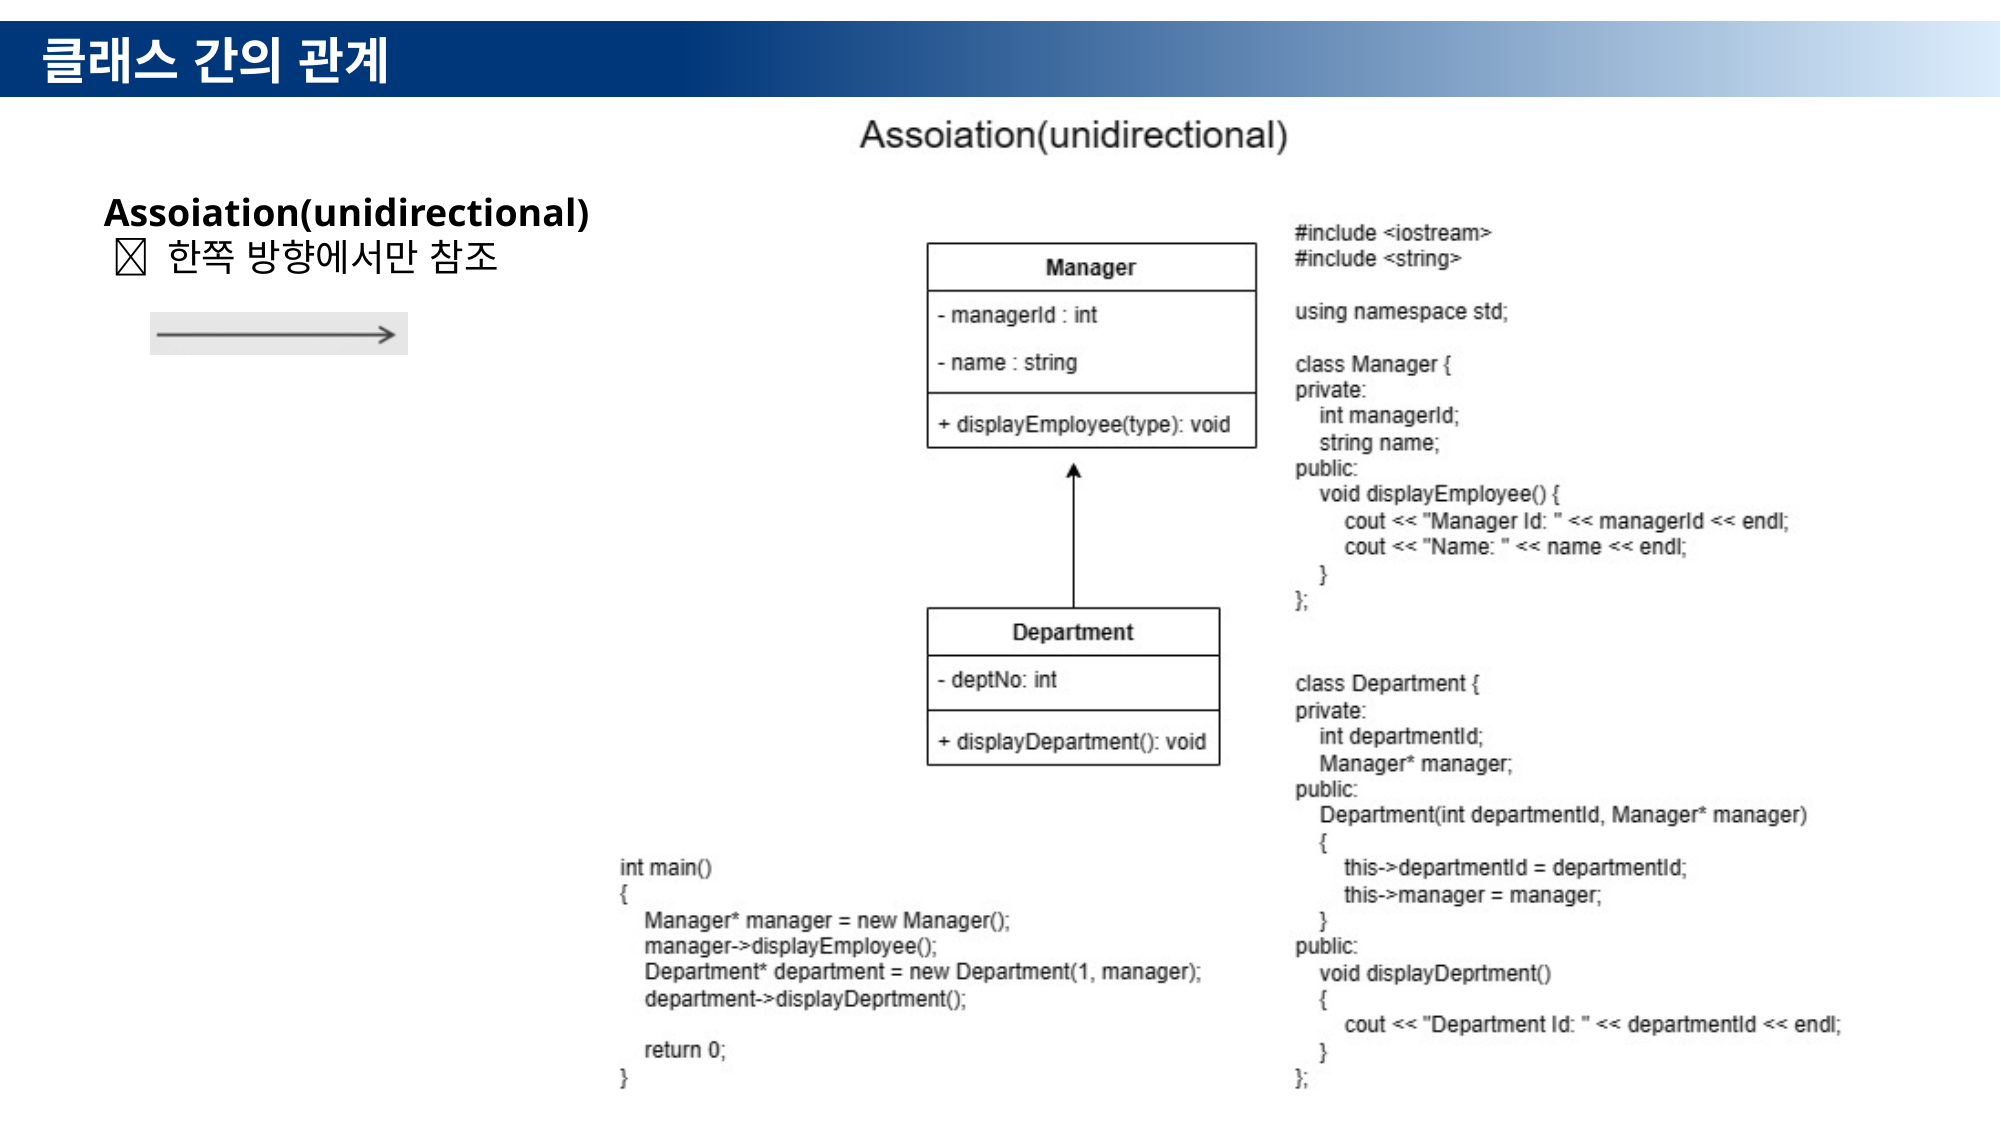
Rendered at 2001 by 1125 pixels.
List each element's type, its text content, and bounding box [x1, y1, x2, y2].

picture [617, 97, 1876, 1100]
text_box Assoiation(unidirectional)  한쪽 방향에서만 참조 [89, 181, 617, 332]
picture [149, 312, 408, 355]
text_box 클래스 간의 관계 [0, 21, 2000, 97]
